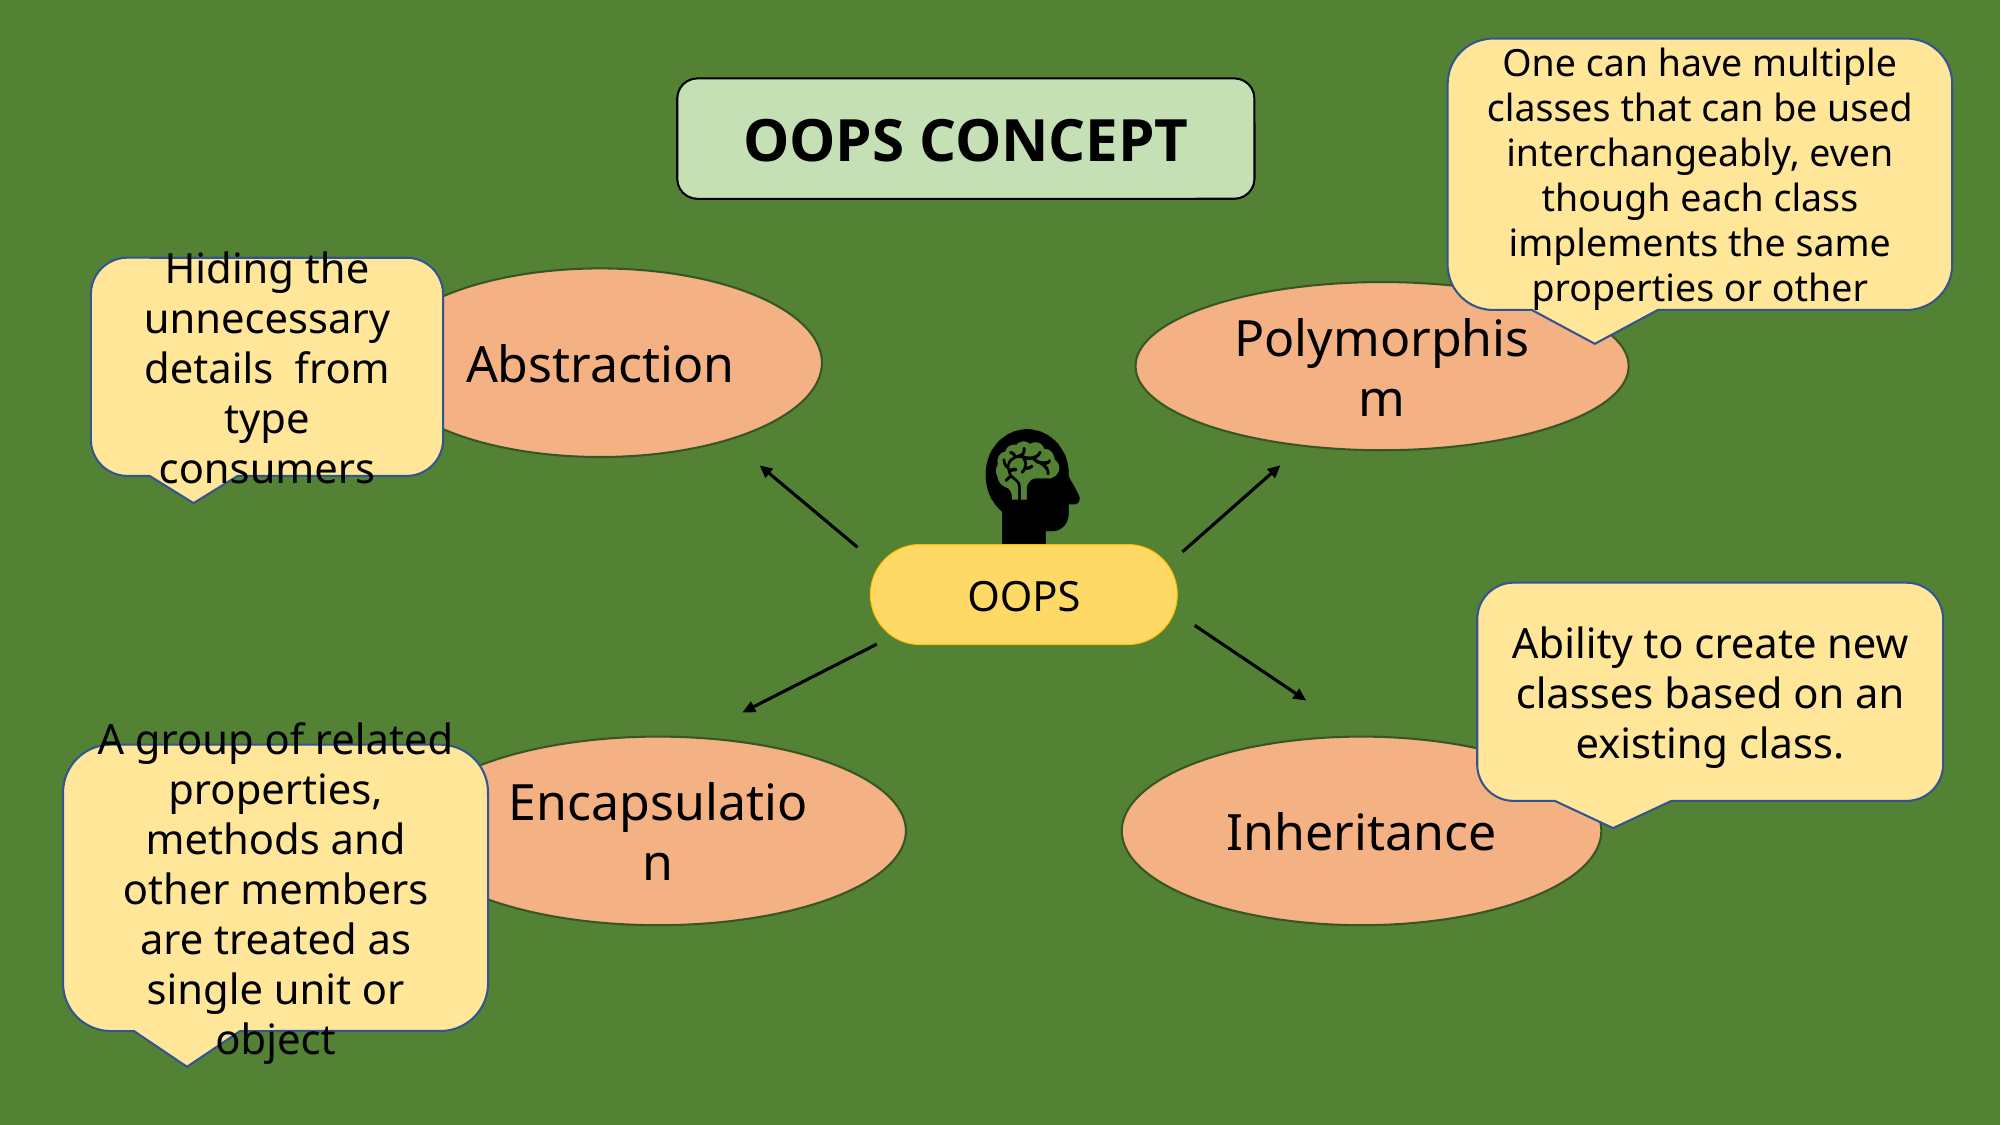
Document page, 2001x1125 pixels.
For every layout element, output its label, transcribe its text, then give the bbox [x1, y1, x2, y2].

text_box Ability to create new classes based on an existing class. [1476, 581, 1945, 830]
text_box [742, 644, 877, 713]
picture [966, 417, 1099, 561]
text_box OOPS CONCEPT [676, 77, 1256, 200]
text_box Hiding the unnecessary details from type consumers [89, 256, 445, 505]
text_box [1194, 625, 1306, 701]
text_box One can have multiple classes that can be used interchangeably, even though each class implements the same properties or other [1446, 37, 1954, 345]
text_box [759, 465, 858, 548]
text_box Inheritance [1120, 735, 1603, 927]
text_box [1182, 465, 1281, 552]
text_box Polymorphism [1134, 281, 1630, 452]
text_box Encapsulation [480, 735, 907, 927]
text_box A group of related properties, methods and other members are treated as single unit or object [62, 743, 490, 1069]
text_box OOPS [869, 544, 1178, 646]
text_box Abstraction [445, 267, 823, 459]
